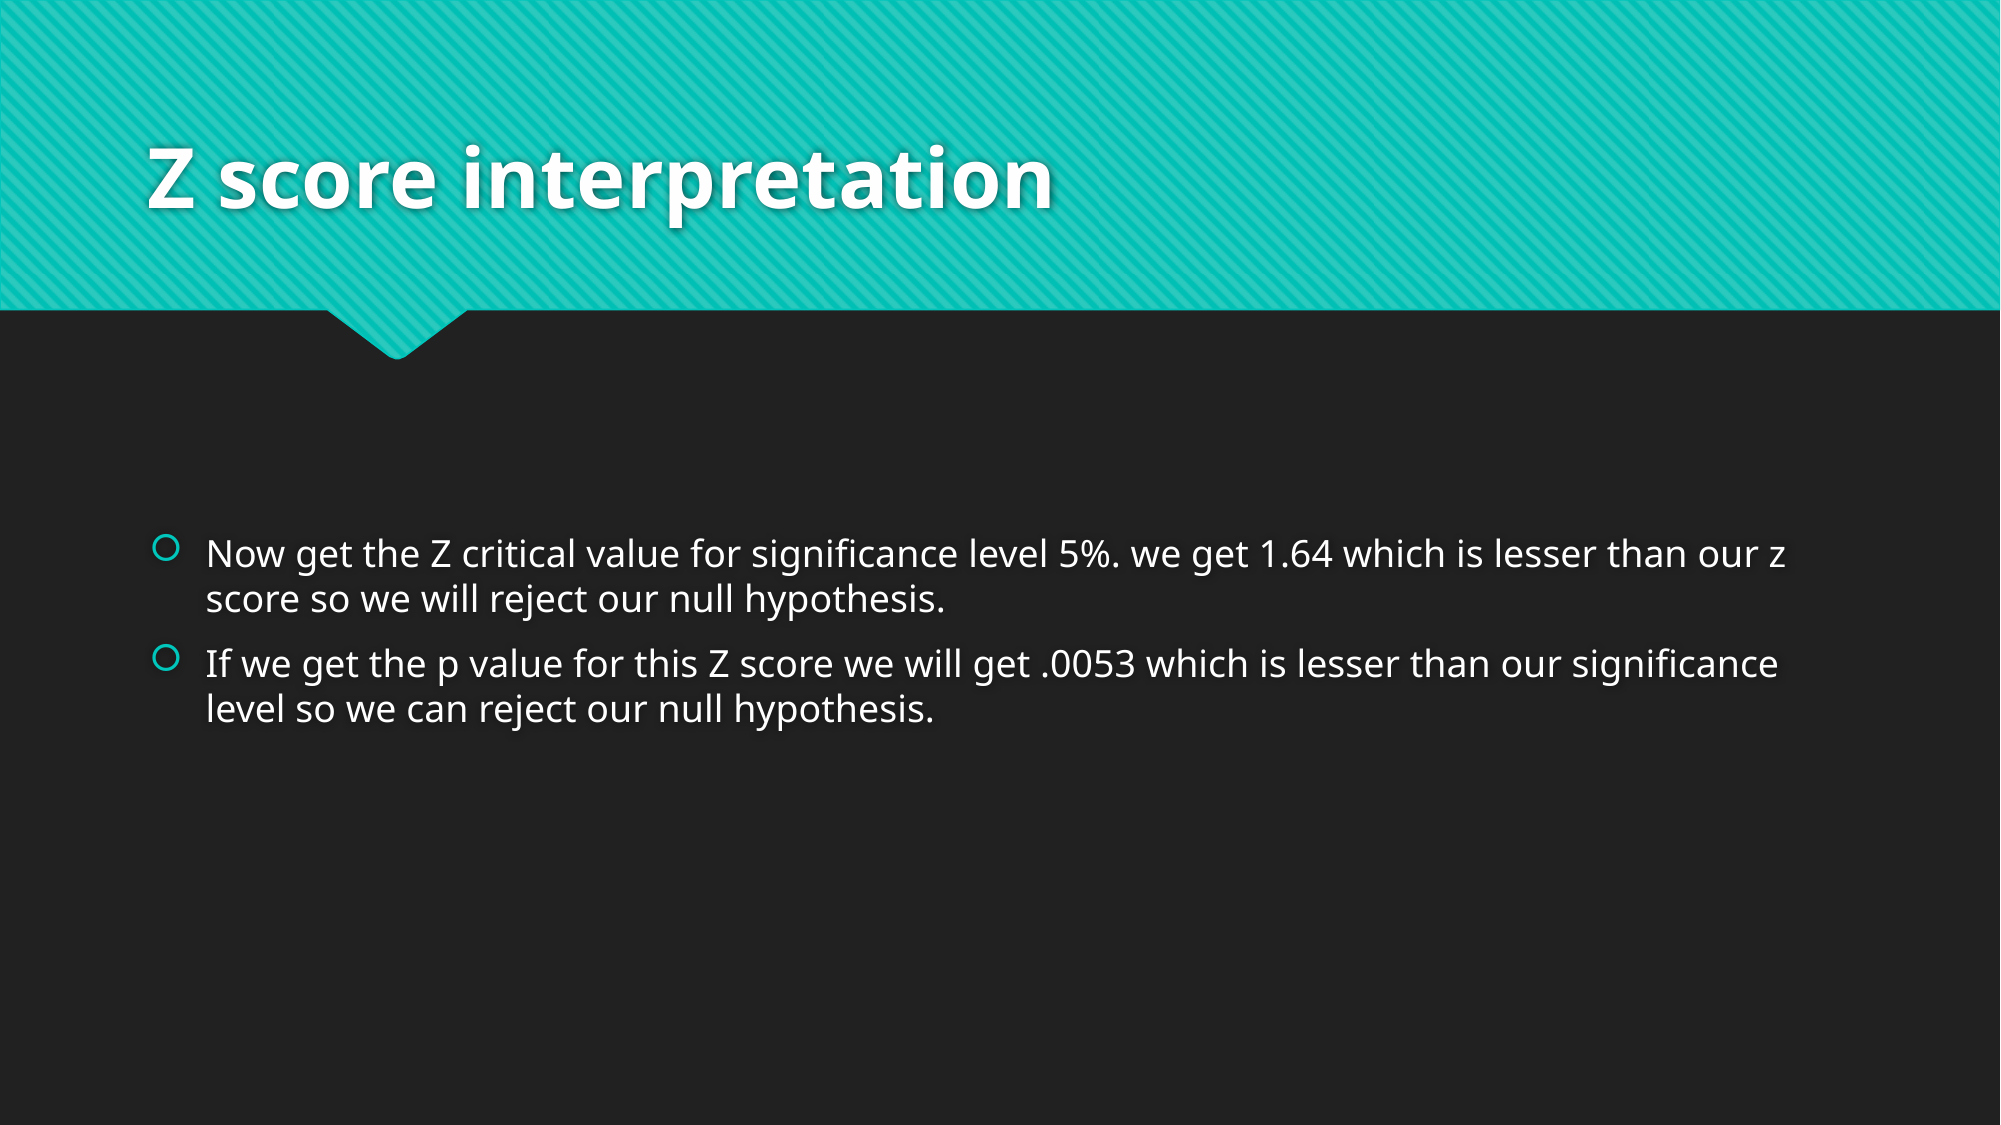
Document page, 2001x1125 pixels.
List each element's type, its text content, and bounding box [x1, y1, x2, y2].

title Z score interpretation [132, 73, 1868, 233]
list Now get the Z critical value for significance level 5%. we get 1.64 which is lesser than our z score so we will reject our null hypothesis. If we get the p value for this Z score we will get .0053 which is lesser than our significance level so we can reject our null hypothesis. [134, 364, 1866, 962]
